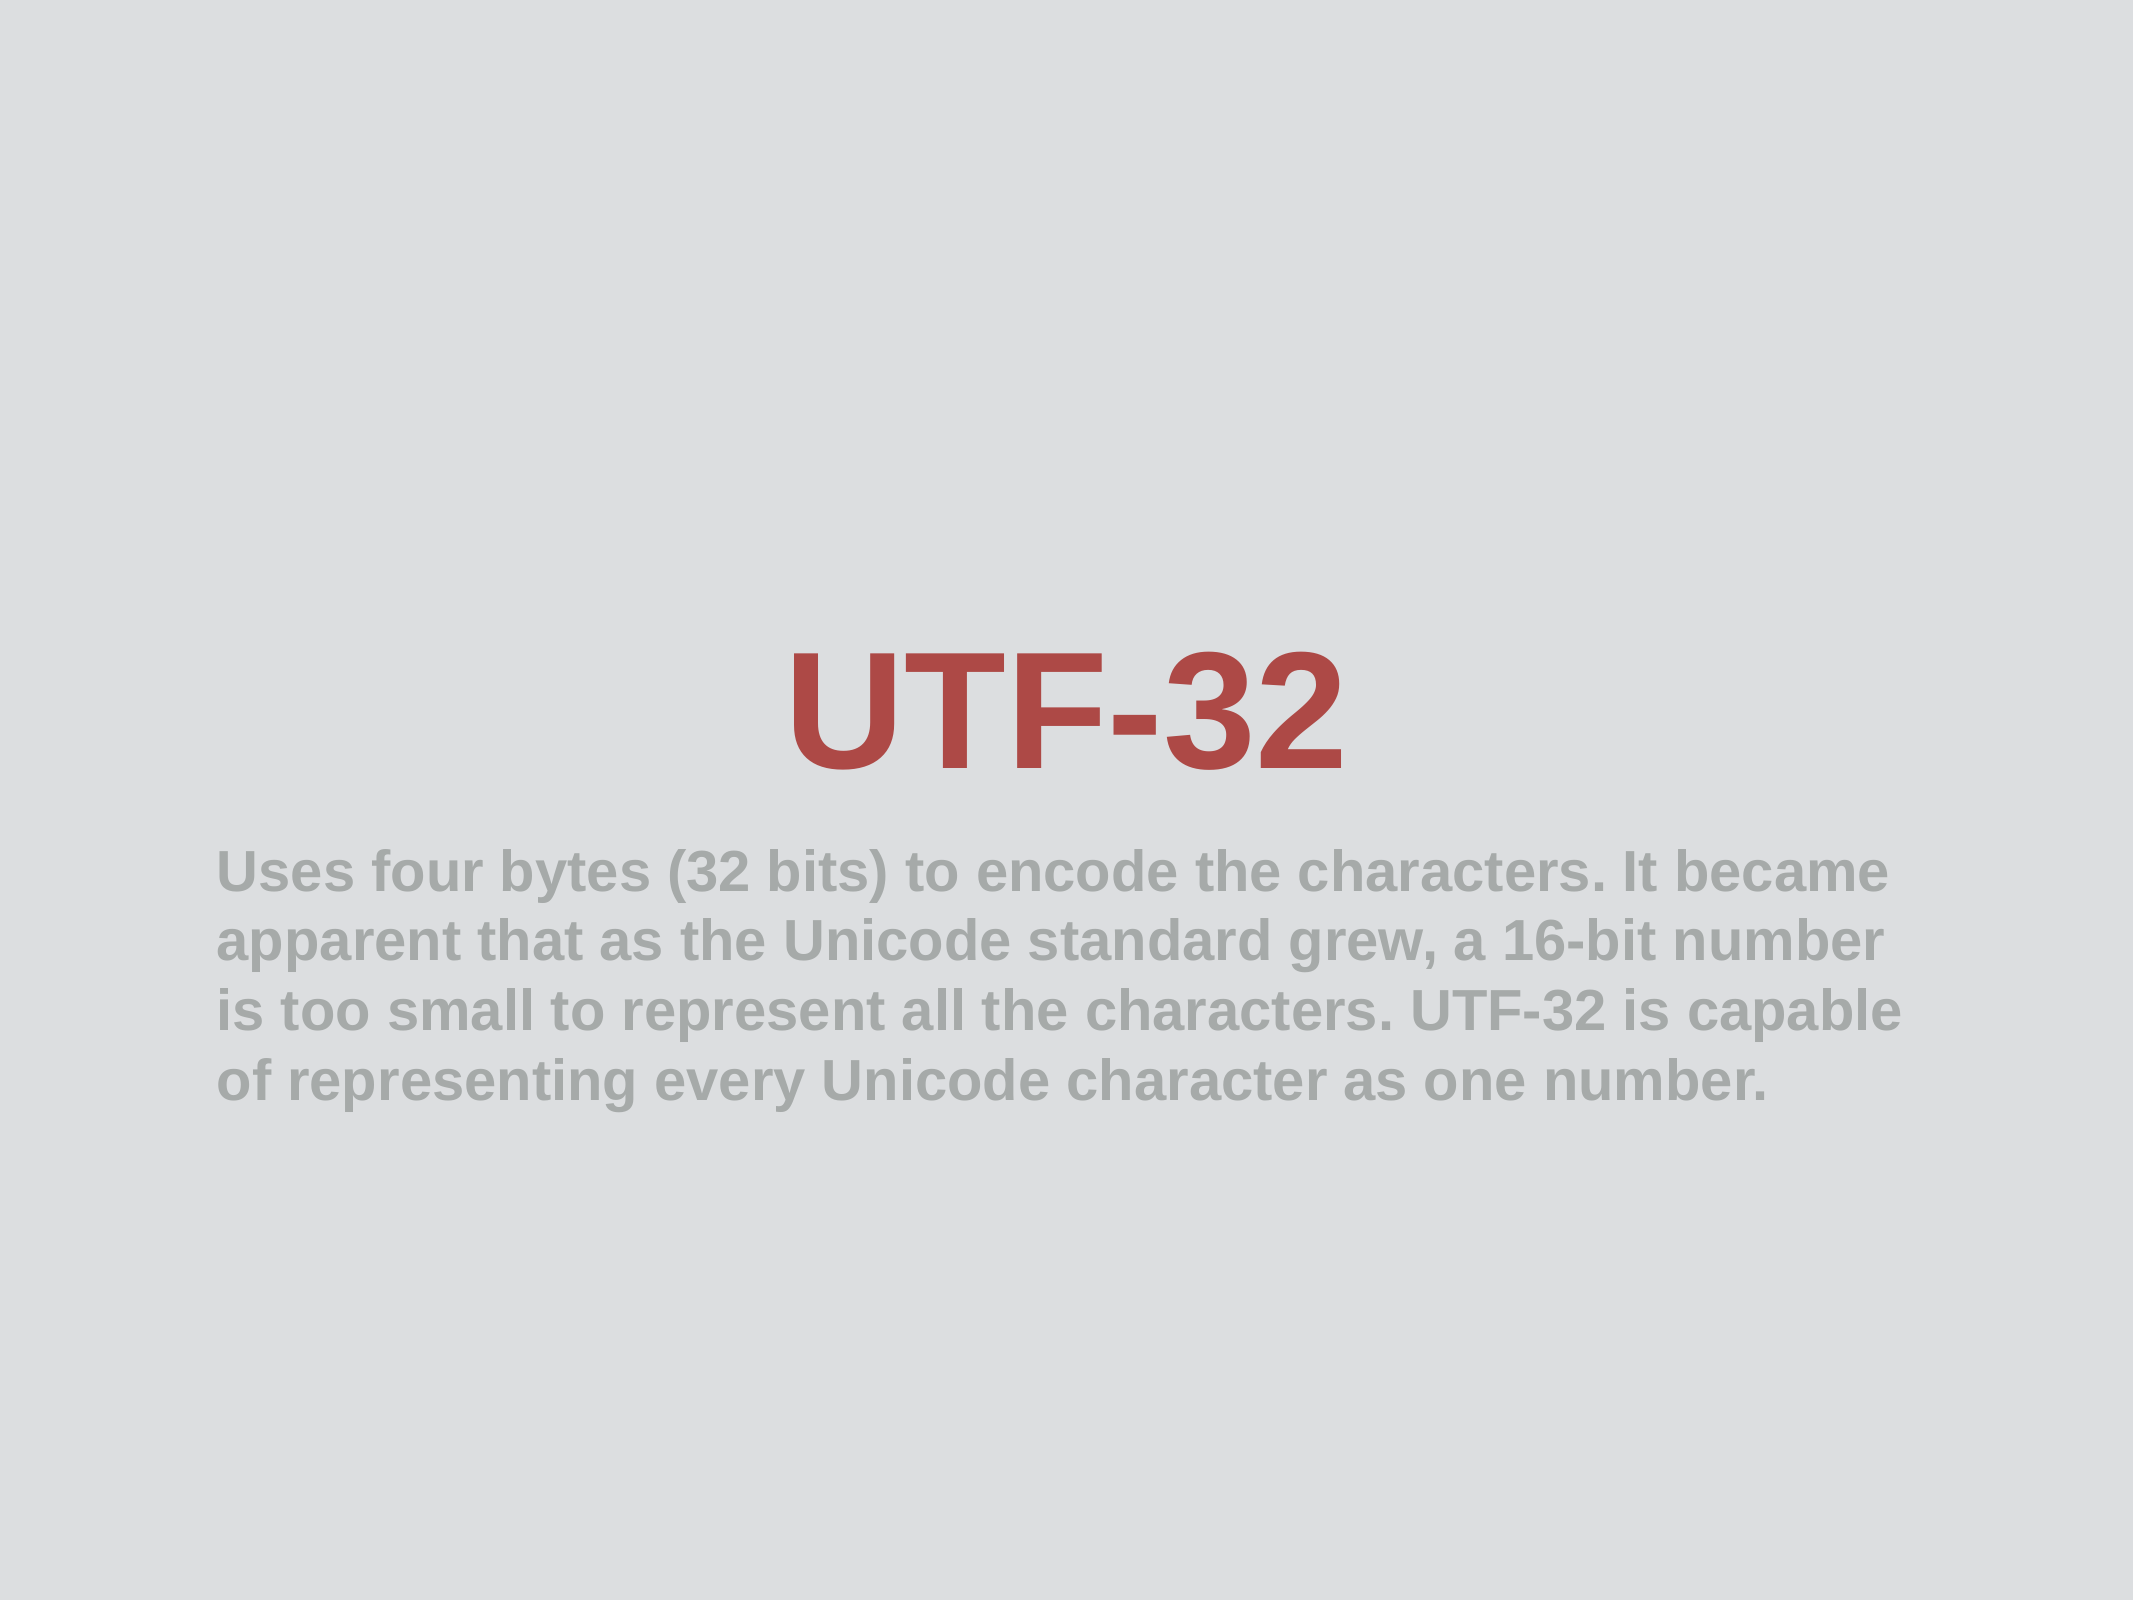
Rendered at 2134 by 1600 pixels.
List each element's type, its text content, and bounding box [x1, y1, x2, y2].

subtitle Uses four bytes (32 bits) to encode the characters. It became apparent that as the Unicode standard grew, a 16-bit number is too small to represent all the characters. UTF-32 is capable of representing every Unicode character as one number. [207, 824, 1926, 1165]
title UTF-32 [207, 268, 1926, 811]
